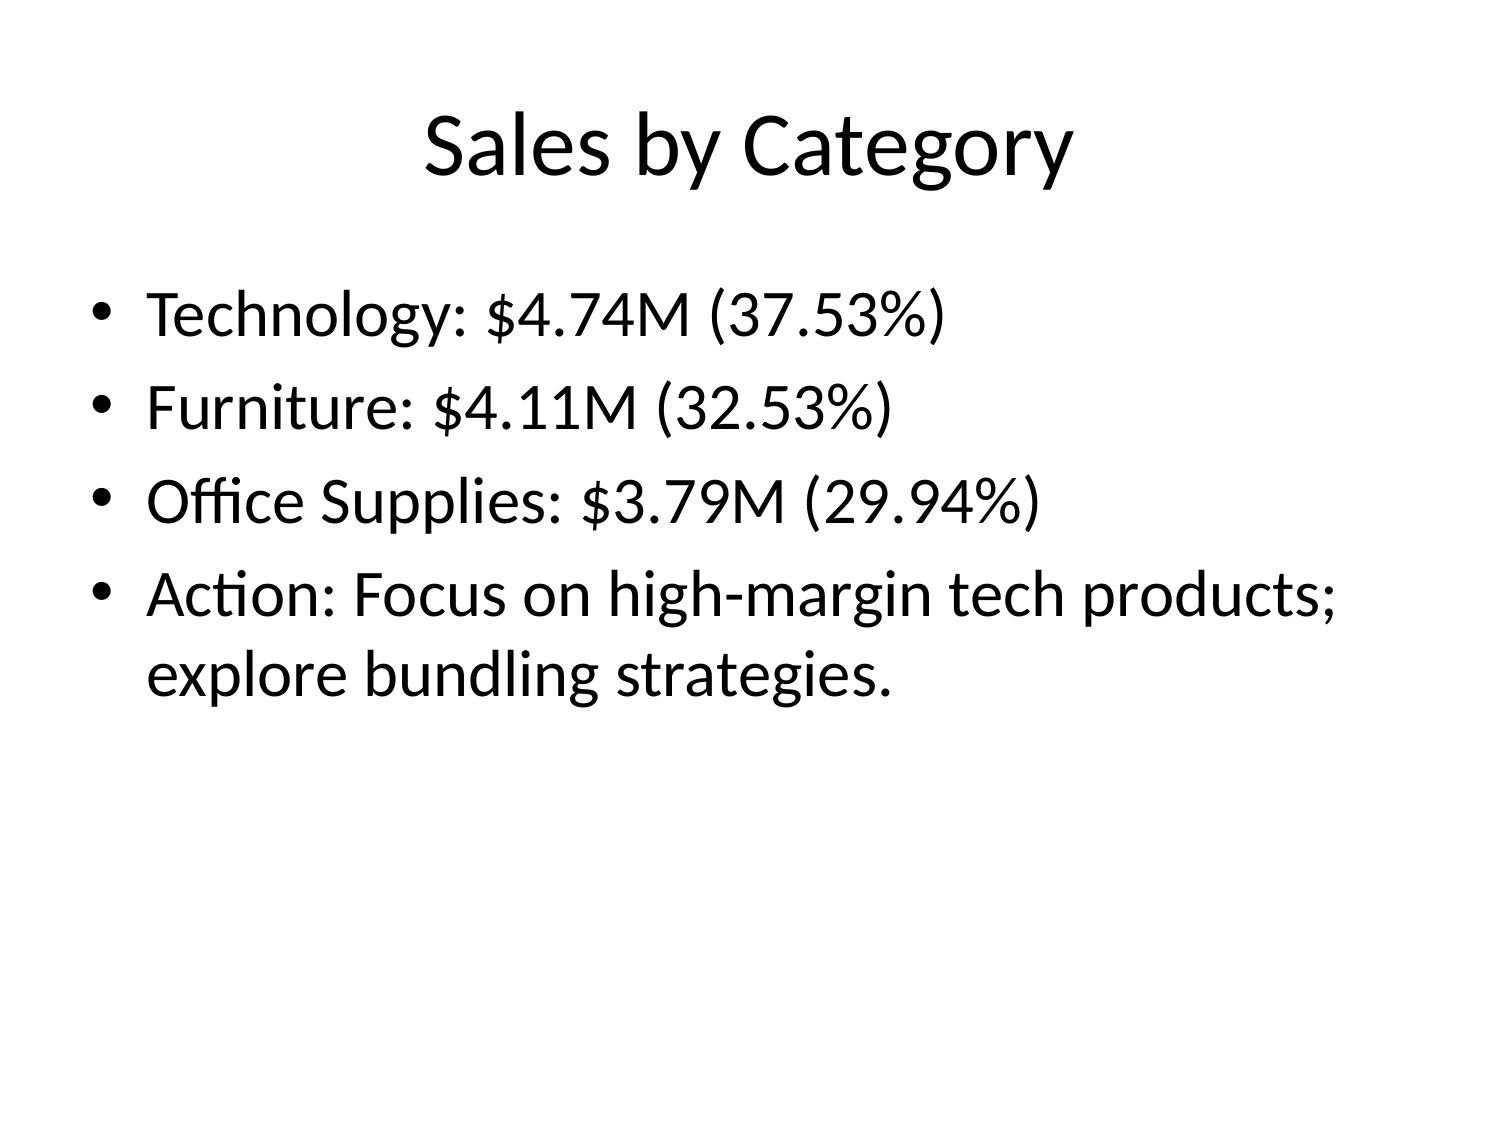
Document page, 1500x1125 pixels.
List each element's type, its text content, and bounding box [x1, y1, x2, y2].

title Sales by Category [75, 45, 1425, 233]
list Technology: $4.74M (37.53%) Furniture: $4.11M (32.53%) Office Supplies: $3.79M (29.94%) Action: Focus on high-margin tech products; explore bundling strategies. [75, 262, 1425, 1005]
